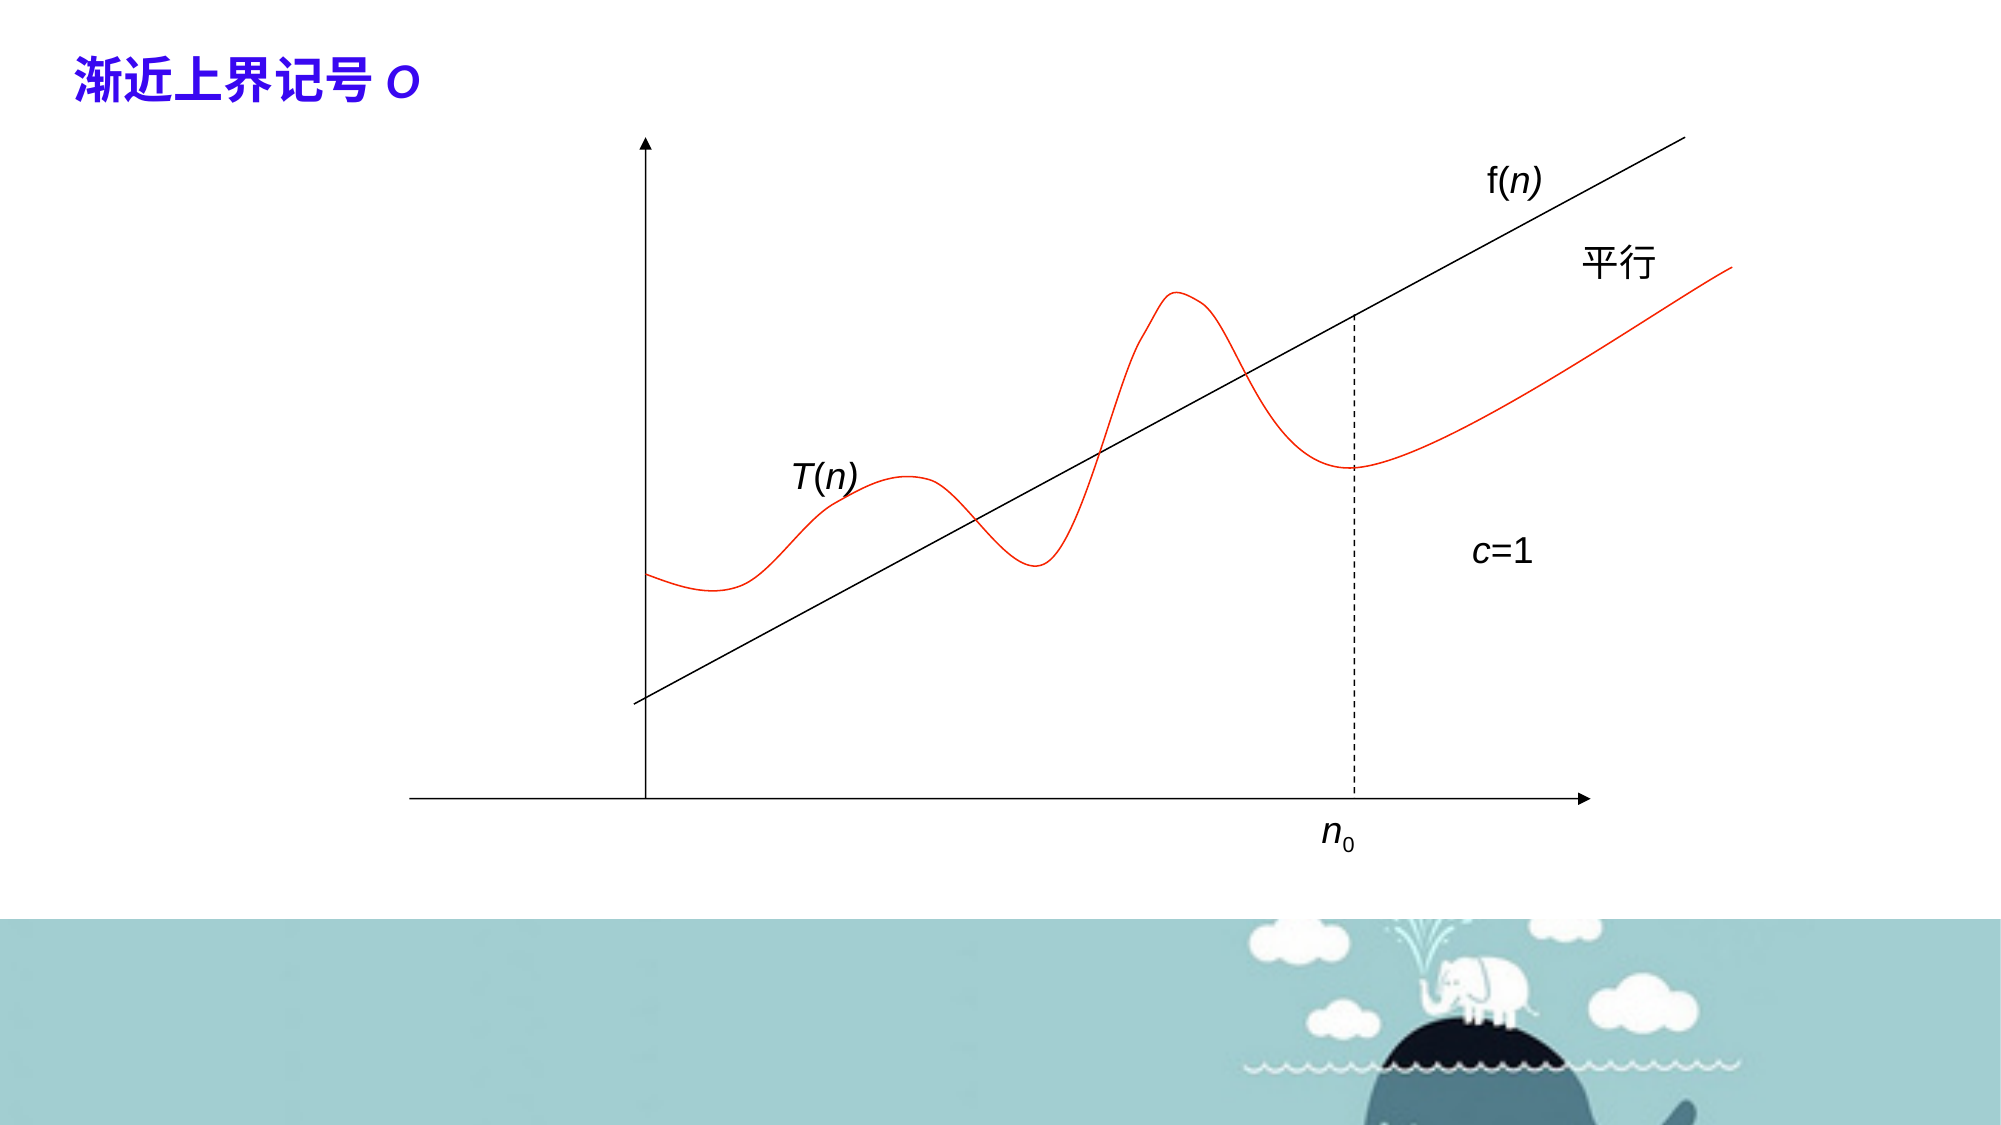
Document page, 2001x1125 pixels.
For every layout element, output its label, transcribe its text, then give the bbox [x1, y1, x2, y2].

text_box f(n) [1472, 148, 1579, 209]
text_box n0 [1306, 798, 1372, 865]
text_box 平行 [1566, 231, 1672, 292]
text_box [1372, 792, 1591, 805]
picture [0, 919, 2001, 1125]
text_box [639, 137, 652, 573]
text_box T(n) [775, 444, 882, 504]
text_box [645, 267, 1733, 591]
text_box 渐近上界记号O [59, 40, 661, 116]
text_box c=1 [1457, 518, 1549, 579]
